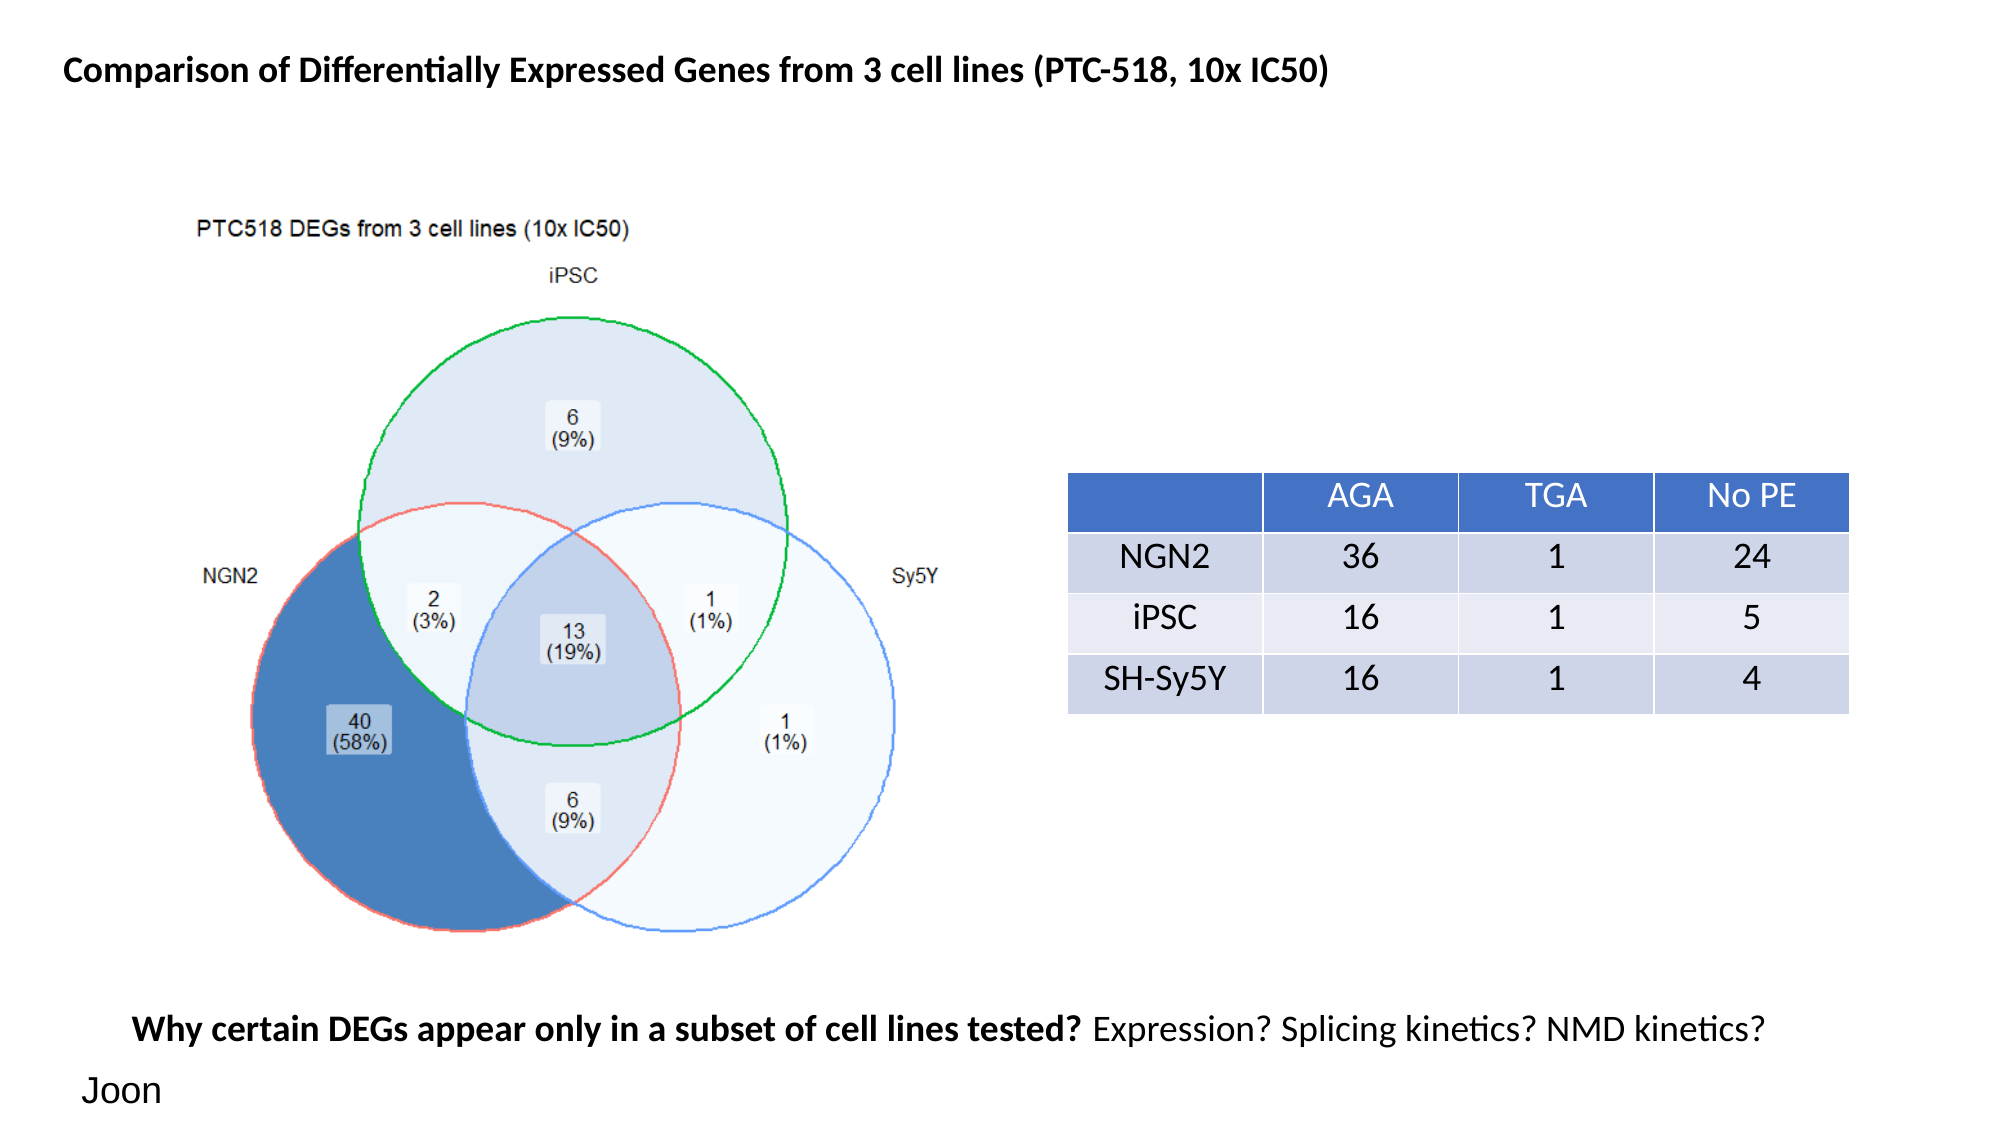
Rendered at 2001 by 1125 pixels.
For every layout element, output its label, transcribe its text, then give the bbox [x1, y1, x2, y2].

text_box Comparison of Differentially Expressed Genes from 3 cell lines (PTC-518, 10x IC50) [48, 37, 1347, 98]
table_header AGA [1264, 473, 1458, 532]
table_cell 24 [1655, 534, 1849, 593]
picture [150, 207, 1001, 948]
table_cell SH-Sy5Y [1068, 655, 1262, 714]
table_header No PE [1655, 473, 1849, 532]
table_header [1068, 473, 1262, 532]
table_cell 1 [1459, 594, 1653, 653]
table_cell 36 [1264, 534, 1458, 593]
table_cell 1 [1459, 534, 1653, 593]
table_cell 5 [1655, 594, 1849, 653]
text_box Joon [66, 1058, 1068, 1119]
table_cell 16 [1264, 594, 1458, 653]
table_cell 1 [1459, 655, 1653, 714]
text_box Why certain DEGs appear only in a subset of cell lines tested? Expression? Splicing kinetics? NMD kinetics? [116, 996, 1783, 1057]
table_cell iPSC [1068, 594, 1262, 653]
table_header TGA [1459, 473, 1653, 532]
table_cell 16 [1264, 655, 1458, 714]
table_cell NGN2 [1068, 534, 1262, 593]
table_cell 4 [1655, 655, 1849, 714]
